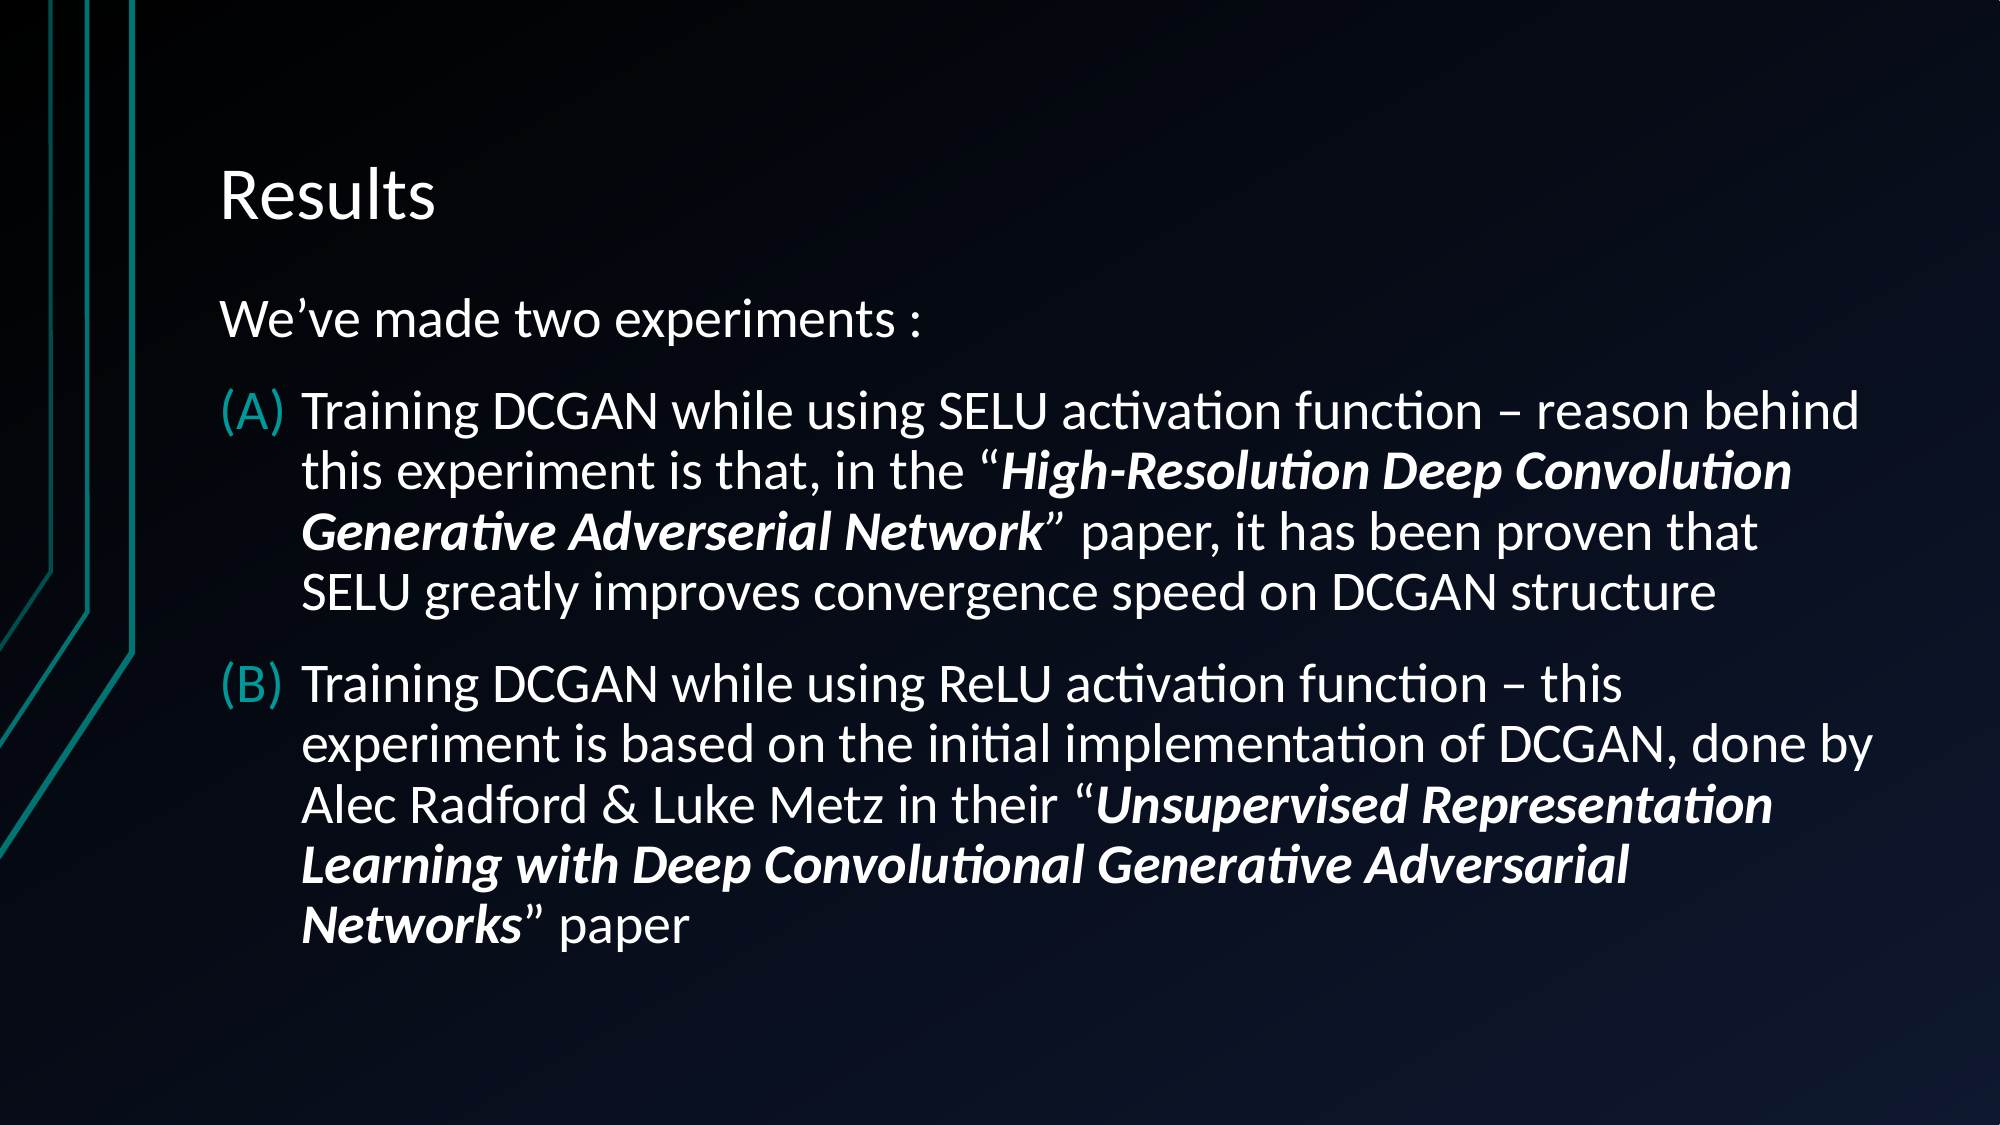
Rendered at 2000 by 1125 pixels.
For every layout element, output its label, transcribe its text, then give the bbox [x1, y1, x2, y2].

list We’ve made two experiments : Training DCGAN while using SELU activation function – reason behind this experiment is that, in the “High-Resolution Deep Convolution Generative Adverserial Network” paper, it has been proven that SELU greatly improves convergence speed on DCGAN structure Training DCGAN while using ReLU activation function – this experiment is based on the initial implementation of DCGAN, done by Alec Radford & Luke Metz in their “Unsupervised Representation Learning with Deep Convolutional Generative Adversarial Networks” paper [199, 279, 1900, 1012]
title Results [199, 45, 1900, 246]
